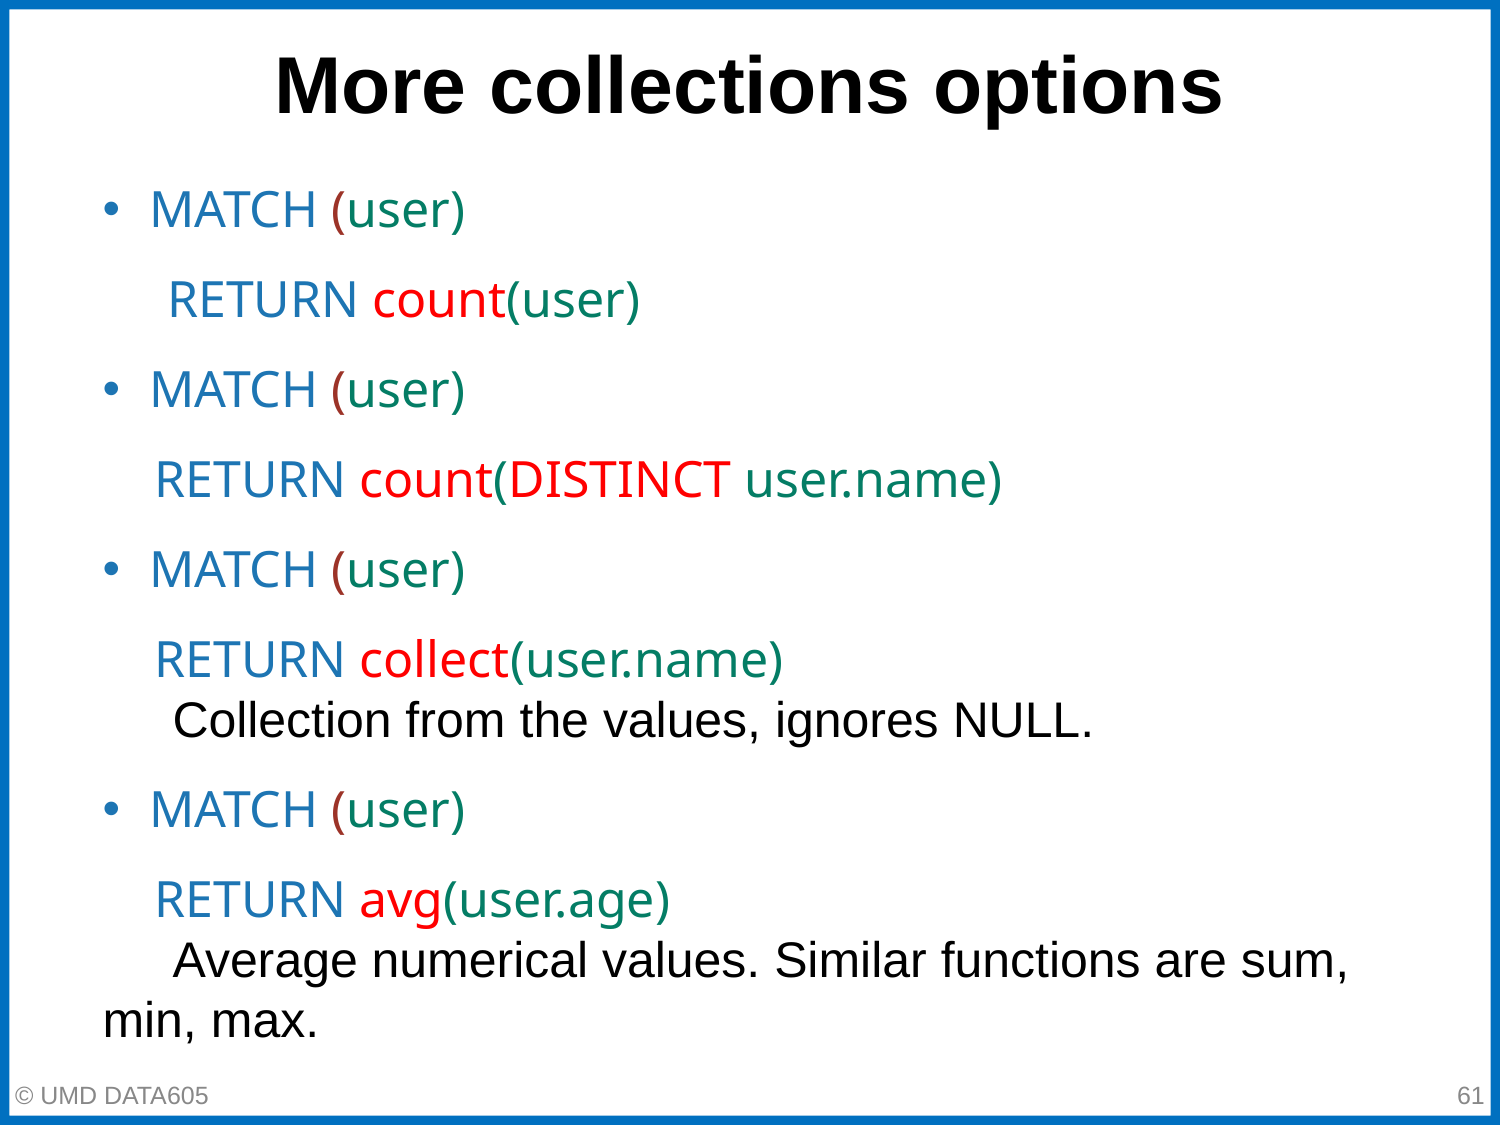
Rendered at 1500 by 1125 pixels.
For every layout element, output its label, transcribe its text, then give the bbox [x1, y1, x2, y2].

text_box MATCH (user) RETURN count(user) MATCH (user) RETURN count(DISTINCT user.name) MATCH (user) RETURN collect(user.name) Collection from the values, ignores NULL. MATCH (user) RETURN avg(user.age) Average numerical values. Similar functions are sum, min, max. [87, 140, 1425, 1065]
title More collections options [24, 24, 1475, 138]
footer [0, 1065, 550, 1125]
slide_number ‹#› [1149, 1065, 1500, 1125]
